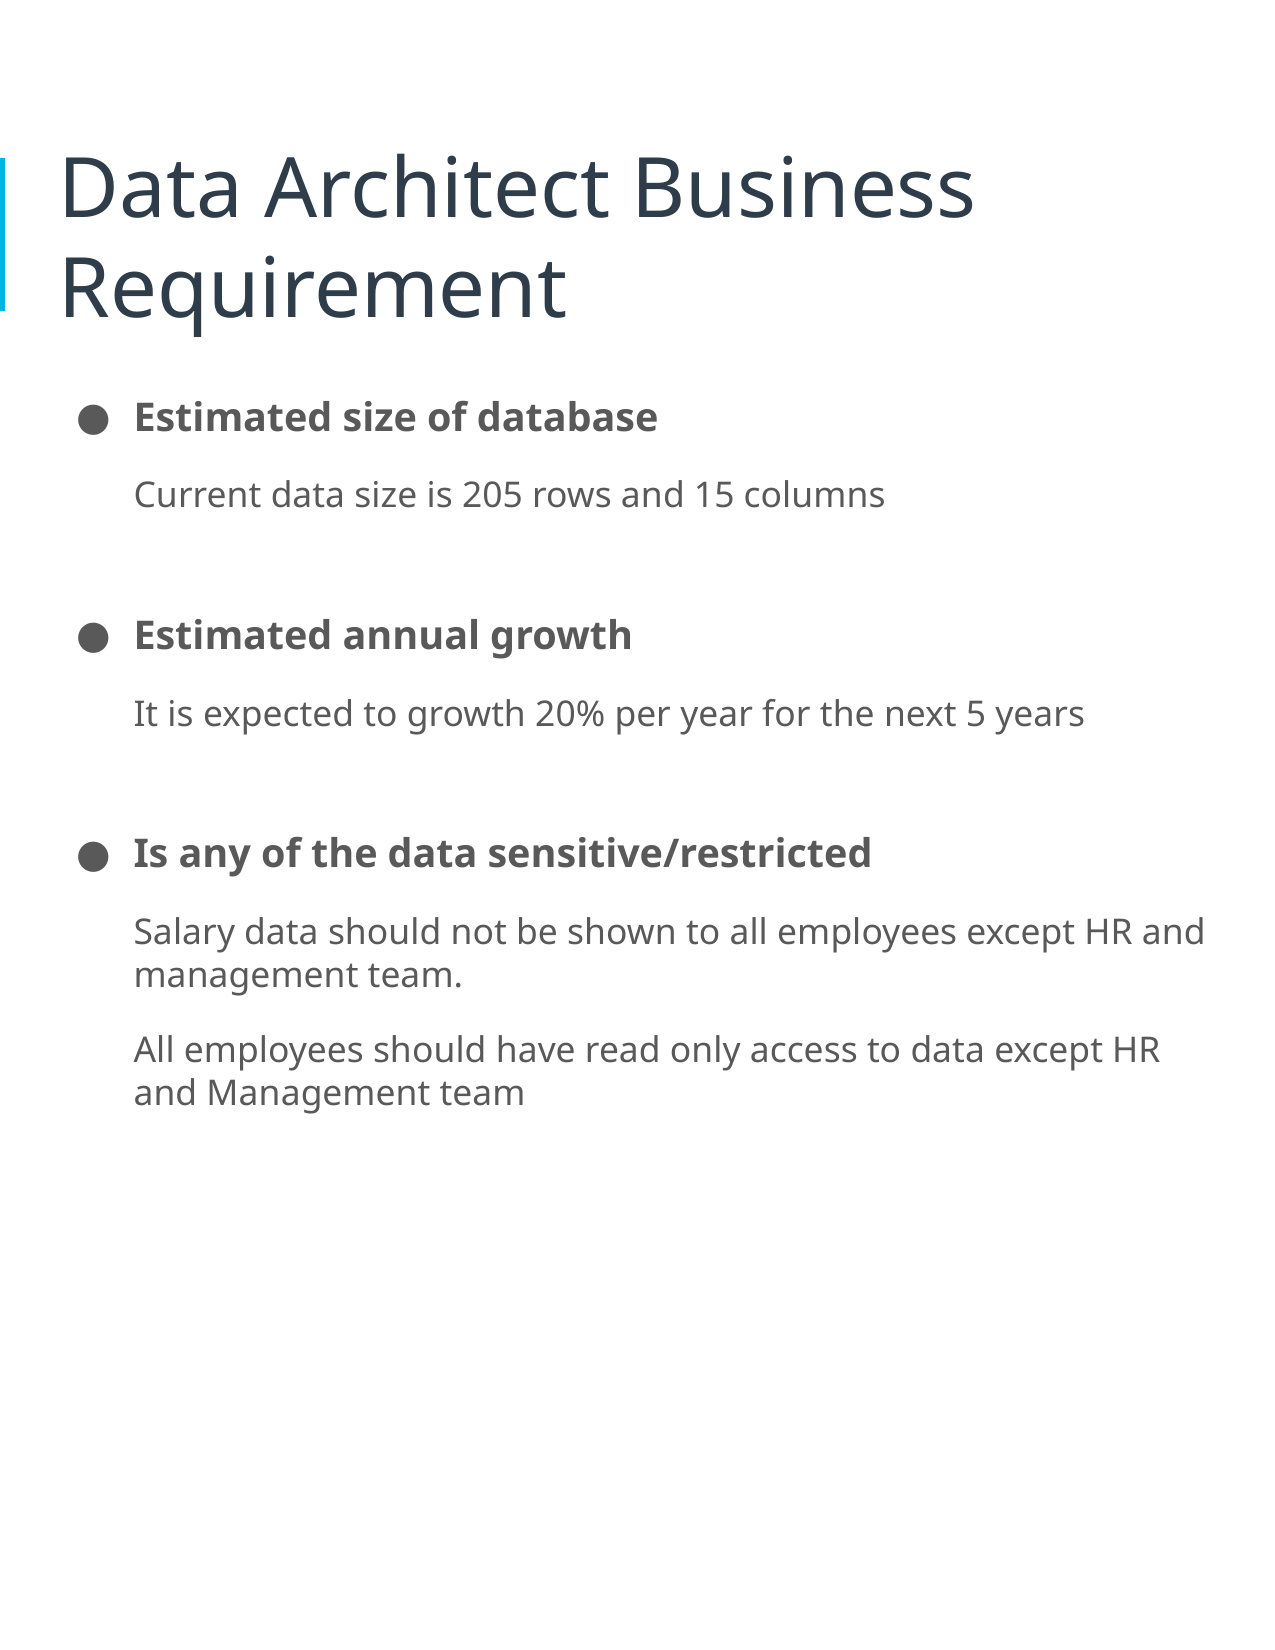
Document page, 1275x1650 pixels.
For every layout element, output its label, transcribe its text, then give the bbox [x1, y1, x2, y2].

list Estimated size of database Current data size is 205 rows and 15 columns Estimated annual growth It is expected to growth 20% per year for the next 5 years Is any of the data sensitive/restricted Salary data should not be shown to all employees except HR and management team. All employees should have read only access to data except HR and Management team [43, 369, 1232, 1639]
title Data Architect Business Requirement [43, 142, 1232, 327]
